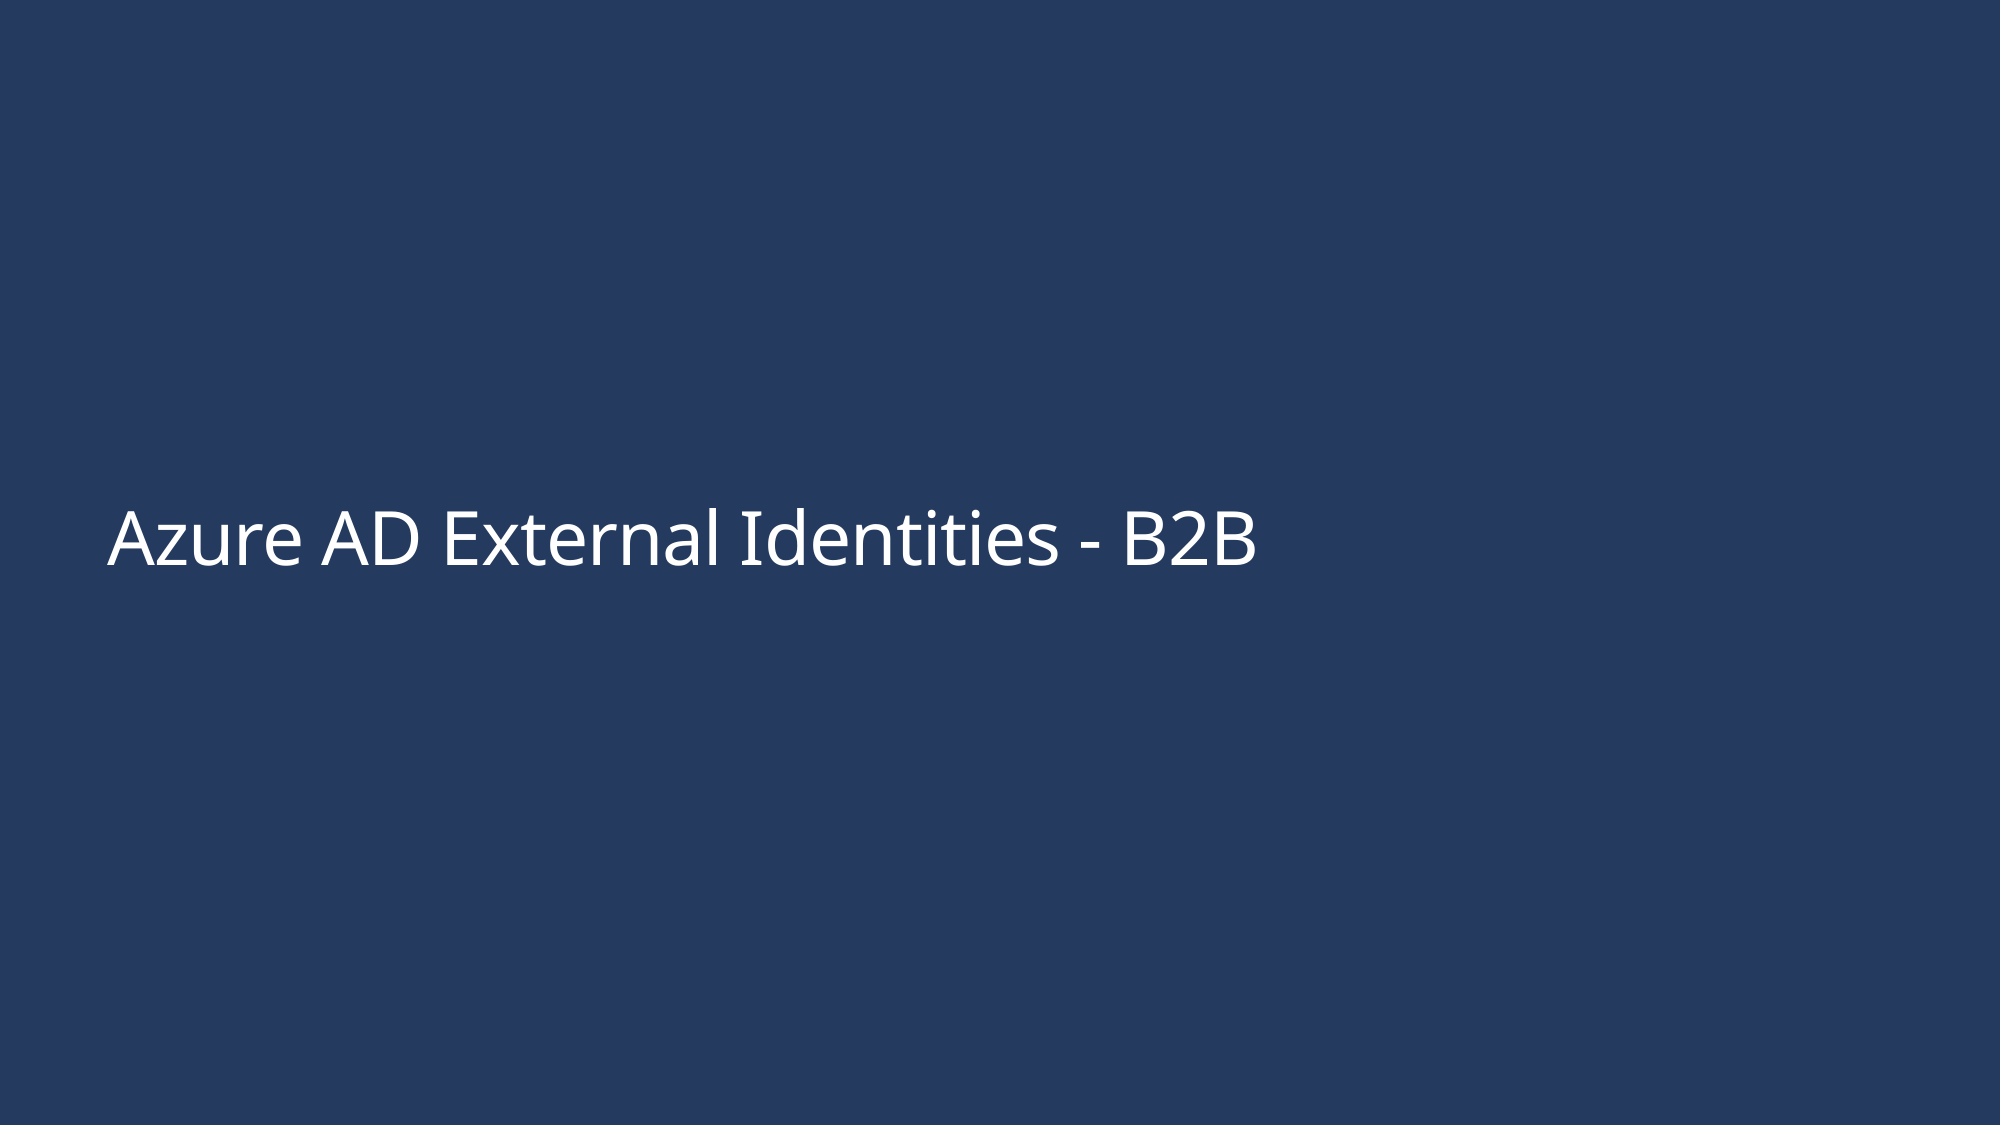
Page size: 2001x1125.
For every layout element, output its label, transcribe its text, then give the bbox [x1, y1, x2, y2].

title Azure AD External Identities - B2B [107, 488, 1587, 588]
